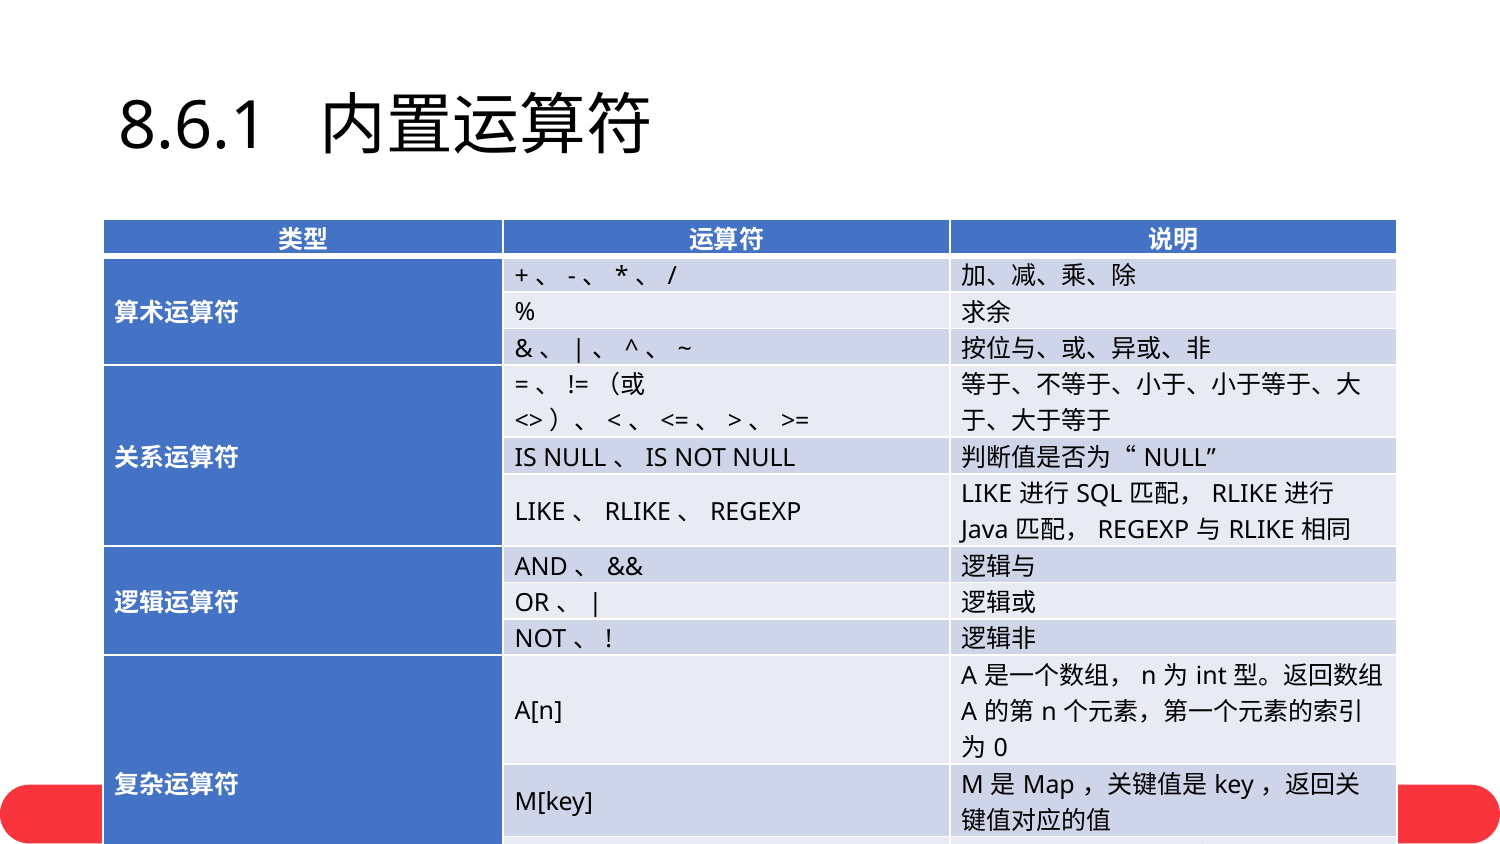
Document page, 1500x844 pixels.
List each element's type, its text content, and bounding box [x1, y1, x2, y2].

table_cell IS NULL、IS NOT NULL [504, 438, 949, 473]
title 8.6.1 内置运算符 [103, 44, 1397, 208]
table_cell 逻辑或 [951, 583, 1396, 618]
table_cell % [504, 293, 949, 328]
table_header 运算符 [504, 220, 949, 253]
table_cell 等于、不等于、小于、小于等于、大于、大于等于 [951, 366, 1396, 436]
table_cell AND、&& [504, 547, 949, 582]
table_cell S.x [504, 837, 949, 844]
table_header 说明 [951, 220, 1396, 253]
table_cell 复杂运算符 [104, 656, 502, 844]
table_cell NOT、! [504, 620, 949, 654]
table_cell 按位与、或、异或、非 [951, 329, 1396, 364]
table_cell &、|、^、~ [504, 329, 949, 364]
table_cell 求余 [951, 293, 1396, 328]
table_cell OR、| [504, 583, 949, 618]
table_cell S为struct，返回x字符串在结构S中的存储位置 [951, 837, 1396, 844]
table_cell +、-、*、/ [504, 259, 949, 291]
table_cell 判断值是否为“NULL” [951, 438, 1396, 473]
table_cell 算术运算符 [104, 259, 502, 364]
table_cell M[key] [504, 765, 949, 836]
table_header 类型 [104, 220, 502, 253]
table_cell A是一个数组，n为int型。返回数组A的第n个元素，第一个元素的索引为0 [951, 656, 1396, 763]
table_cell LIKE进行SQL匹配，RLIKE进行Java匹配，REGEXP与RLIKE相同 [951, 475, 1396, 545]
table_cell 关系运算符 [104, 366, 502, 545]
table_cell A[n] [504, 656, 949, 763]
table_cell LIKE、RLIKE、REGEXP [504, 475, 949, 545]
table_cell 逻辑运算符 [104, 547, 502, 654]
table_cell 加、减、乘、除 [951, 259, 1396, 291]
table_cell 逻辑非 [951, 620, 1396, 654]
table_cell =、!=（或<>）、<、<=、>、>= [504, 366, 949, 436]
table_cell M是Map，关键值是key，返回关键值对应的值 [951, 765, 1396, 836]
table_cell 逻辑与 [951, 547, 1396, 582]
